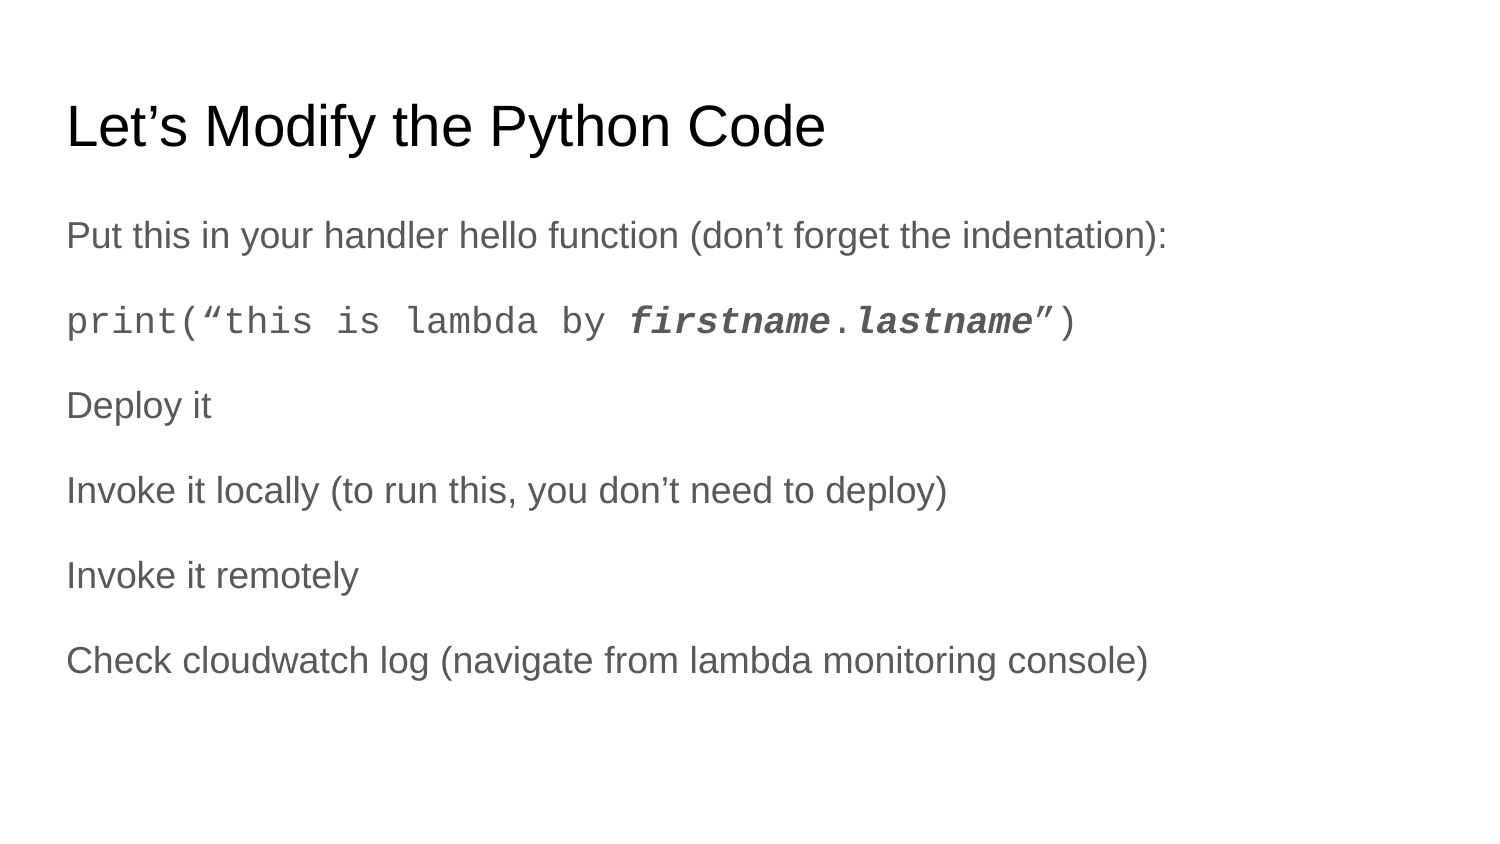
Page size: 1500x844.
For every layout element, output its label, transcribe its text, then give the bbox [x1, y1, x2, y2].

title Let’s Modify the Python Code [51, 72, 1449, 167]
list Put this in your handler hello function (don’t forget the indentation): print(“this is lambda by firstname.lastname”) Deploy it Invoke it locally (to run this, you don’t need to deploy) Invoke it remotely Check cloudwatch log (navigate from lambda monitoring console) [51, 189, 1449, 750]
